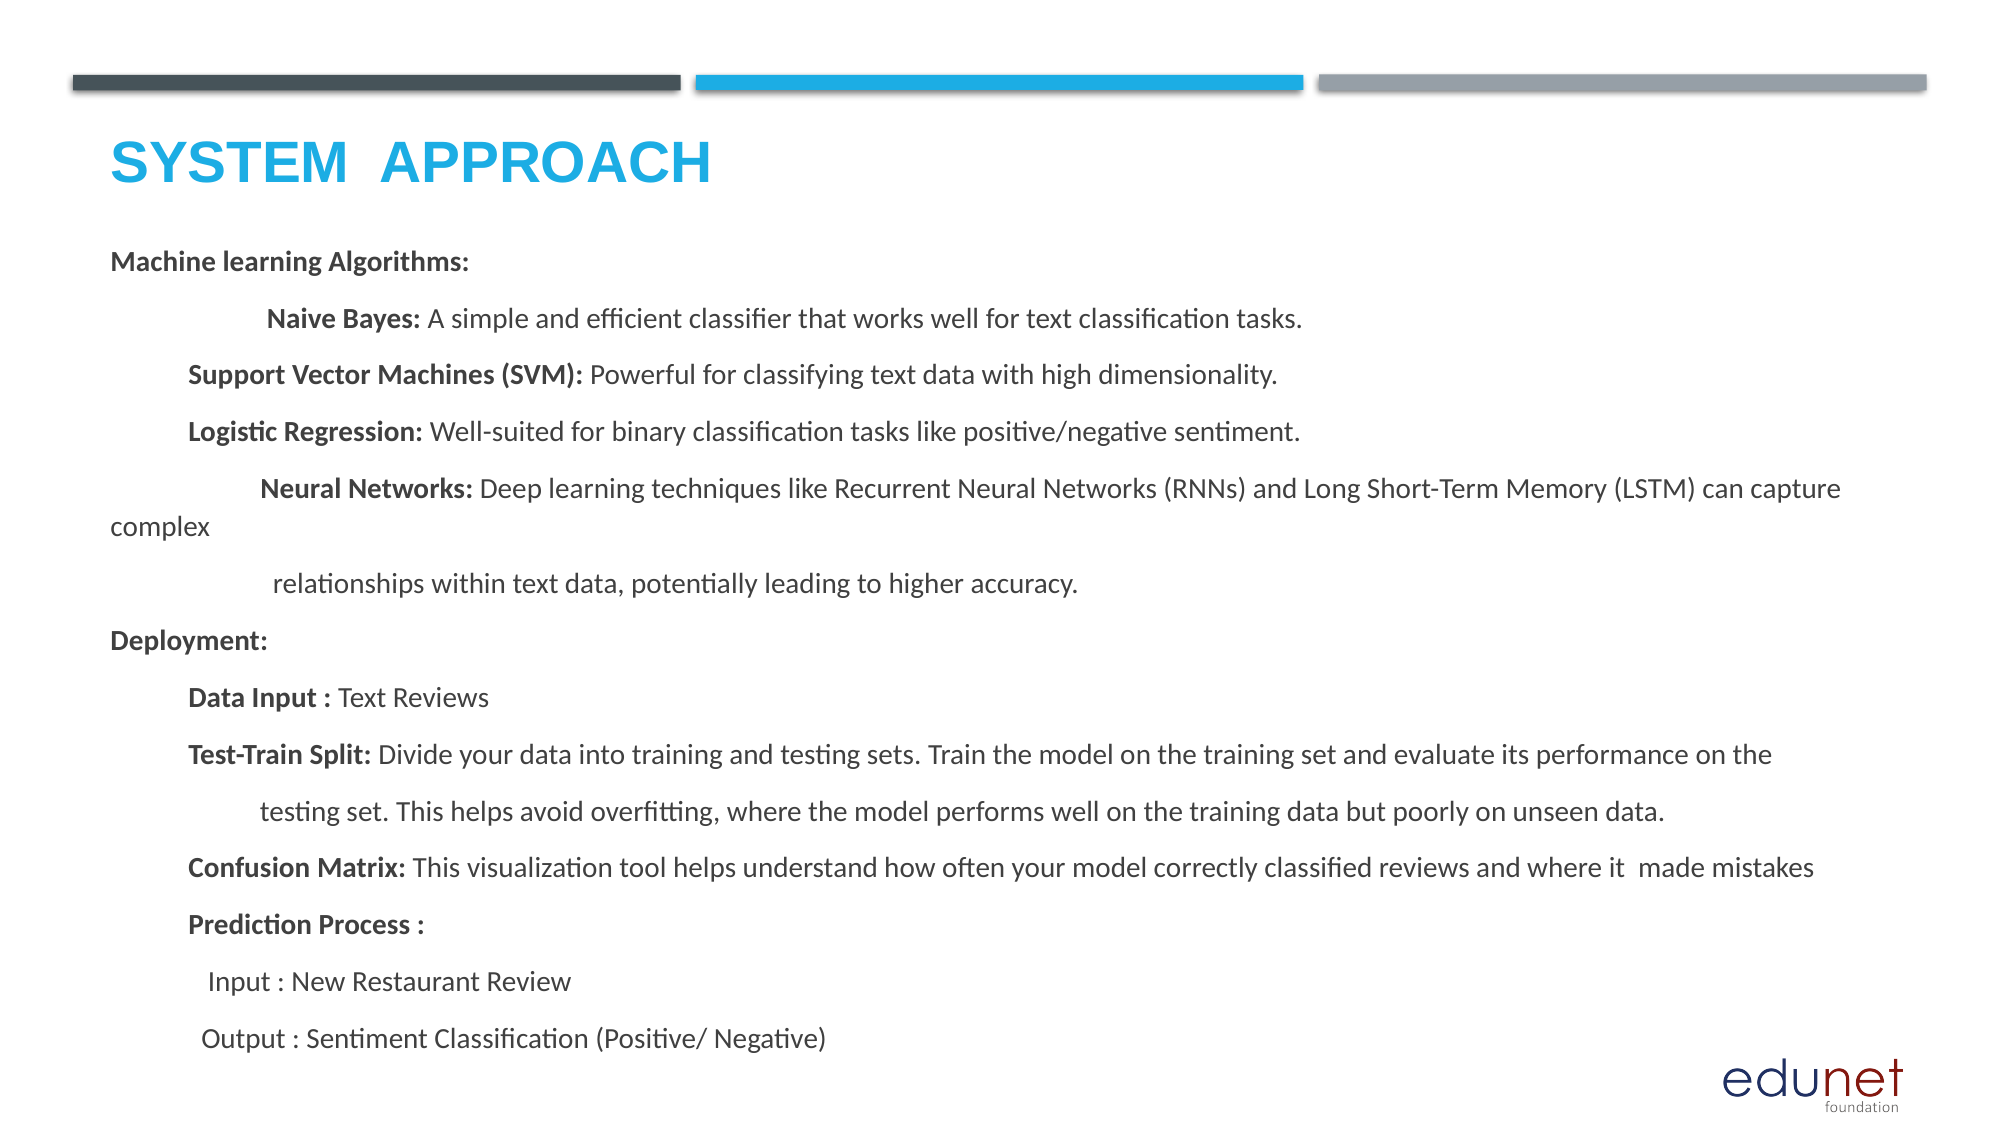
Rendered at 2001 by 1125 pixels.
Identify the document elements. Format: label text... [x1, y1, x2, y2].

list Machine learning Algorithms: Naive Bayes: A simple and efficient classifier that works well for text classification tasks. Support Vector Machines (SVM): Powerful for classifying text data with high dimensionality. Logistic Regression: Well-suited for binary classification tasks like positive/negative sentiment. Neural Networks: Deep learning techniques like Recurrent Neural Networks (RNNs) and Long Short-Term Memory (LSTM) can capture complex relationships within text data, potentially leading to higher accuracy. Deployment: Data Input : Text Reviews Test-Train Split: Divide your data into training and testing sets. Train the model on the training set and evaluate its performance on the testing set. This helps avoid overfitting, where the model performs well on the training data but poorly on unseen data. Confusion Matrix: This visualization tool helps understand how often your model correctly classified reviews and where it made mistakes Prediction Process : Input : New Restaurant Review Output : Sentiment Classification (Positive/ Negative) [95, 213, 1905, 1079]
title System Approach [95, 115, 1905, 203]
picture [1719, 1079, 1905, 1116]
